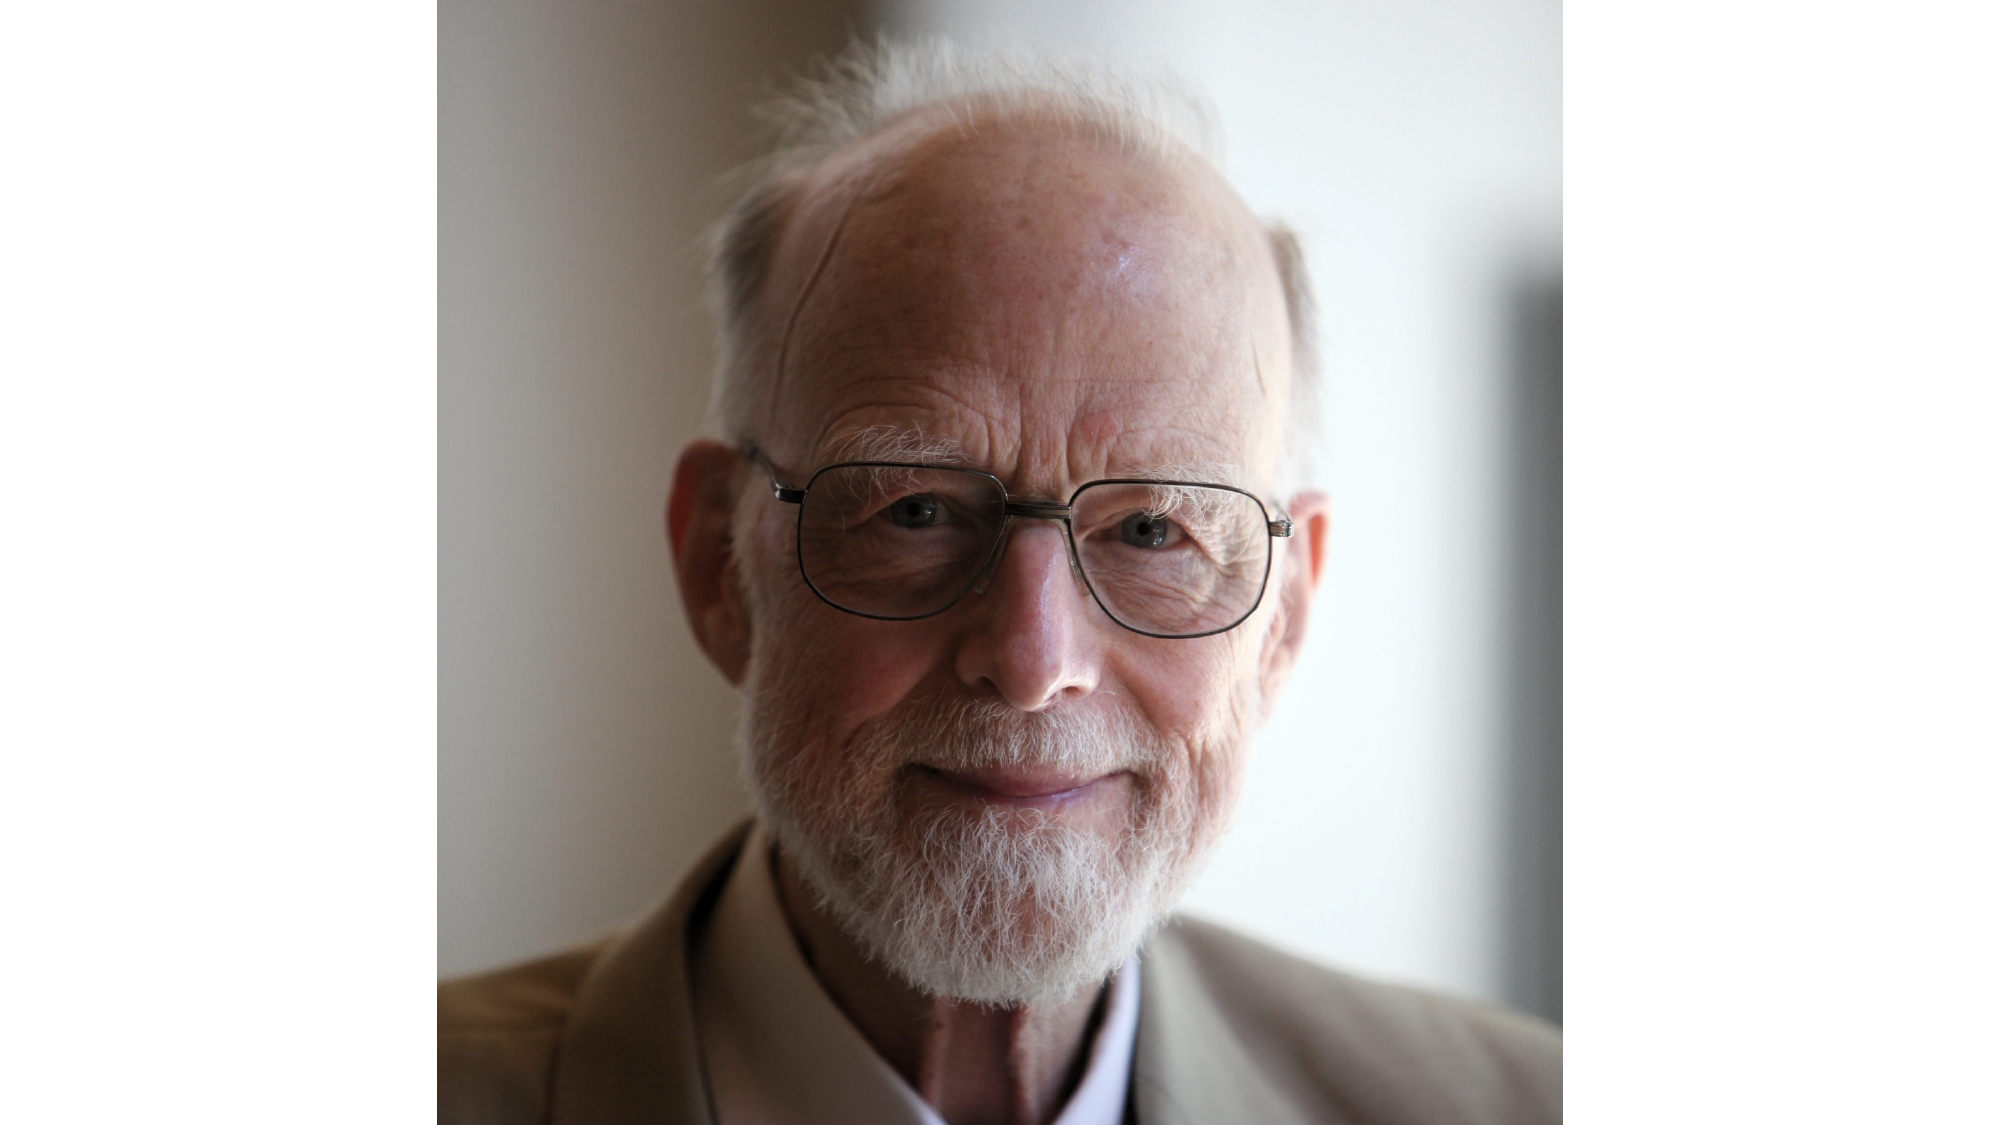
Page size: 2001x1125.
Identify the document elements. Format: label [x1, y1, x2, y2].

picture [437, 0, 1563, 1125]
